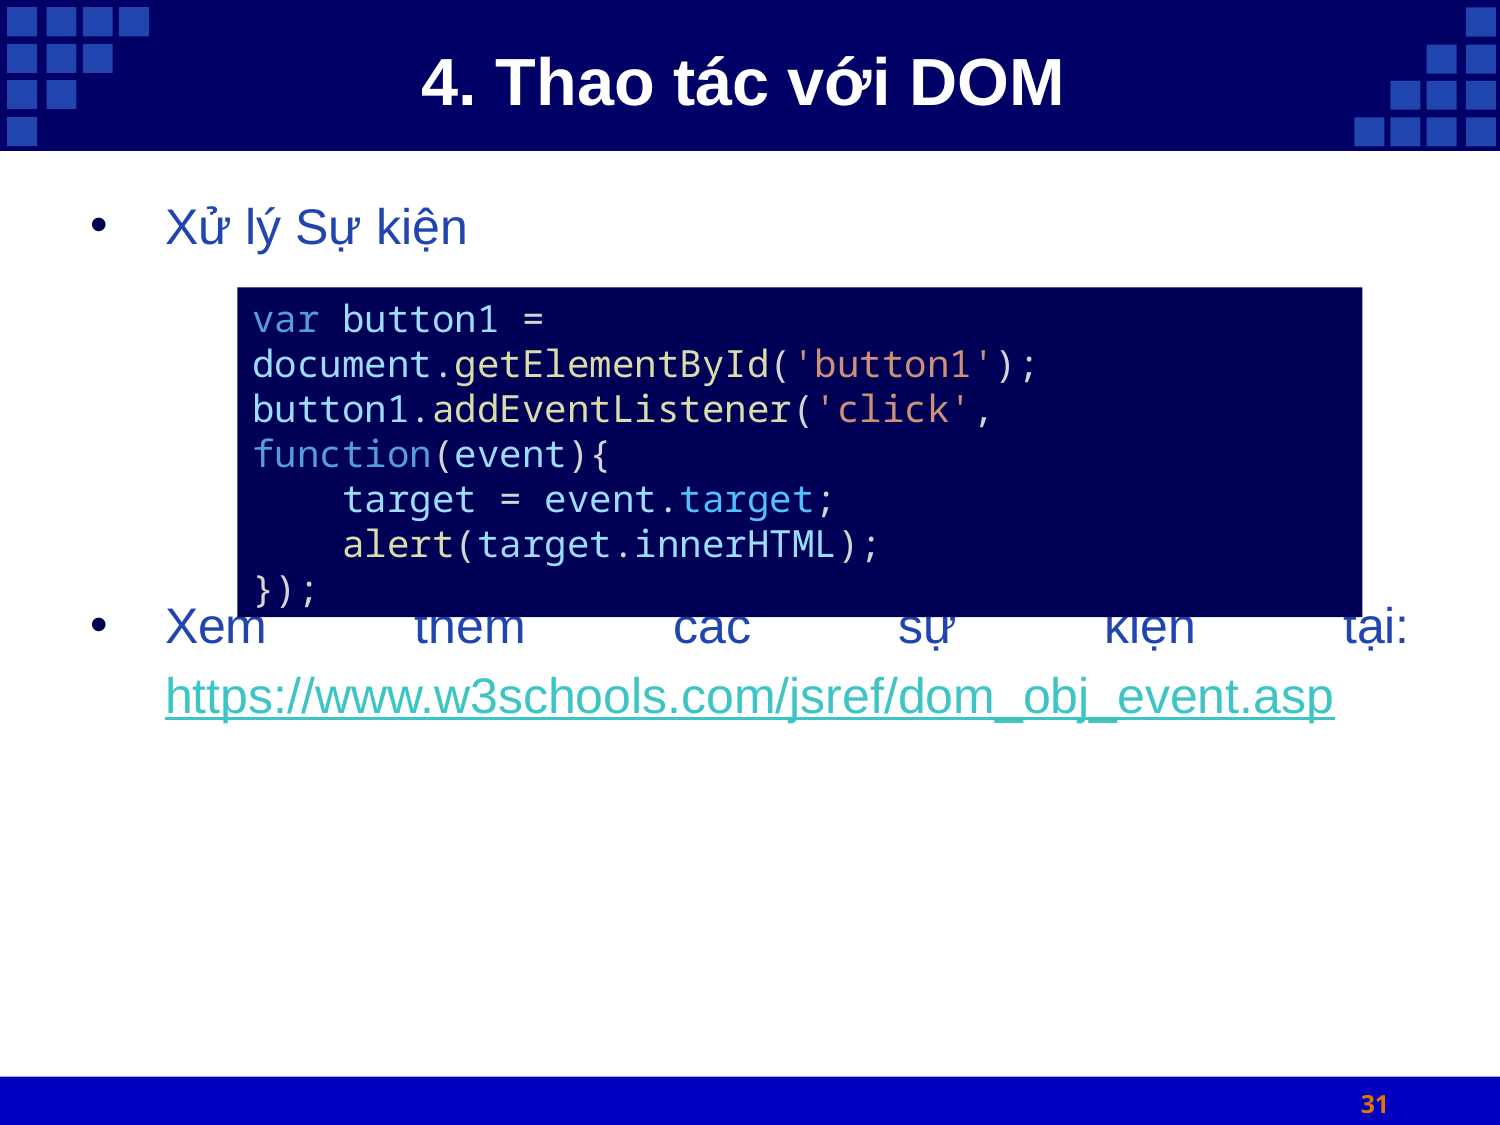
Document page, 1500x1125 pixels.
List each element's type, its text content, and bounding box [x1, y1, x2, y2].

title 4. Thao tác với DOM [137, 32, 1350, 125]
slide_number 31 [1324, 1080, 1426, 1125]
list Xử lý Sự kiện Xem thêm các sự kiện tại: https://www.w3schools.com/jsref/dom_obj_event.asp [75, 176, 1425, 1038]
text_box var button1 = document.getElementById('button1'); button1.addEventListener('click', function(event){ target = event.target; alert(target.innerHTML); }); [237, 287, 1363, 618]
